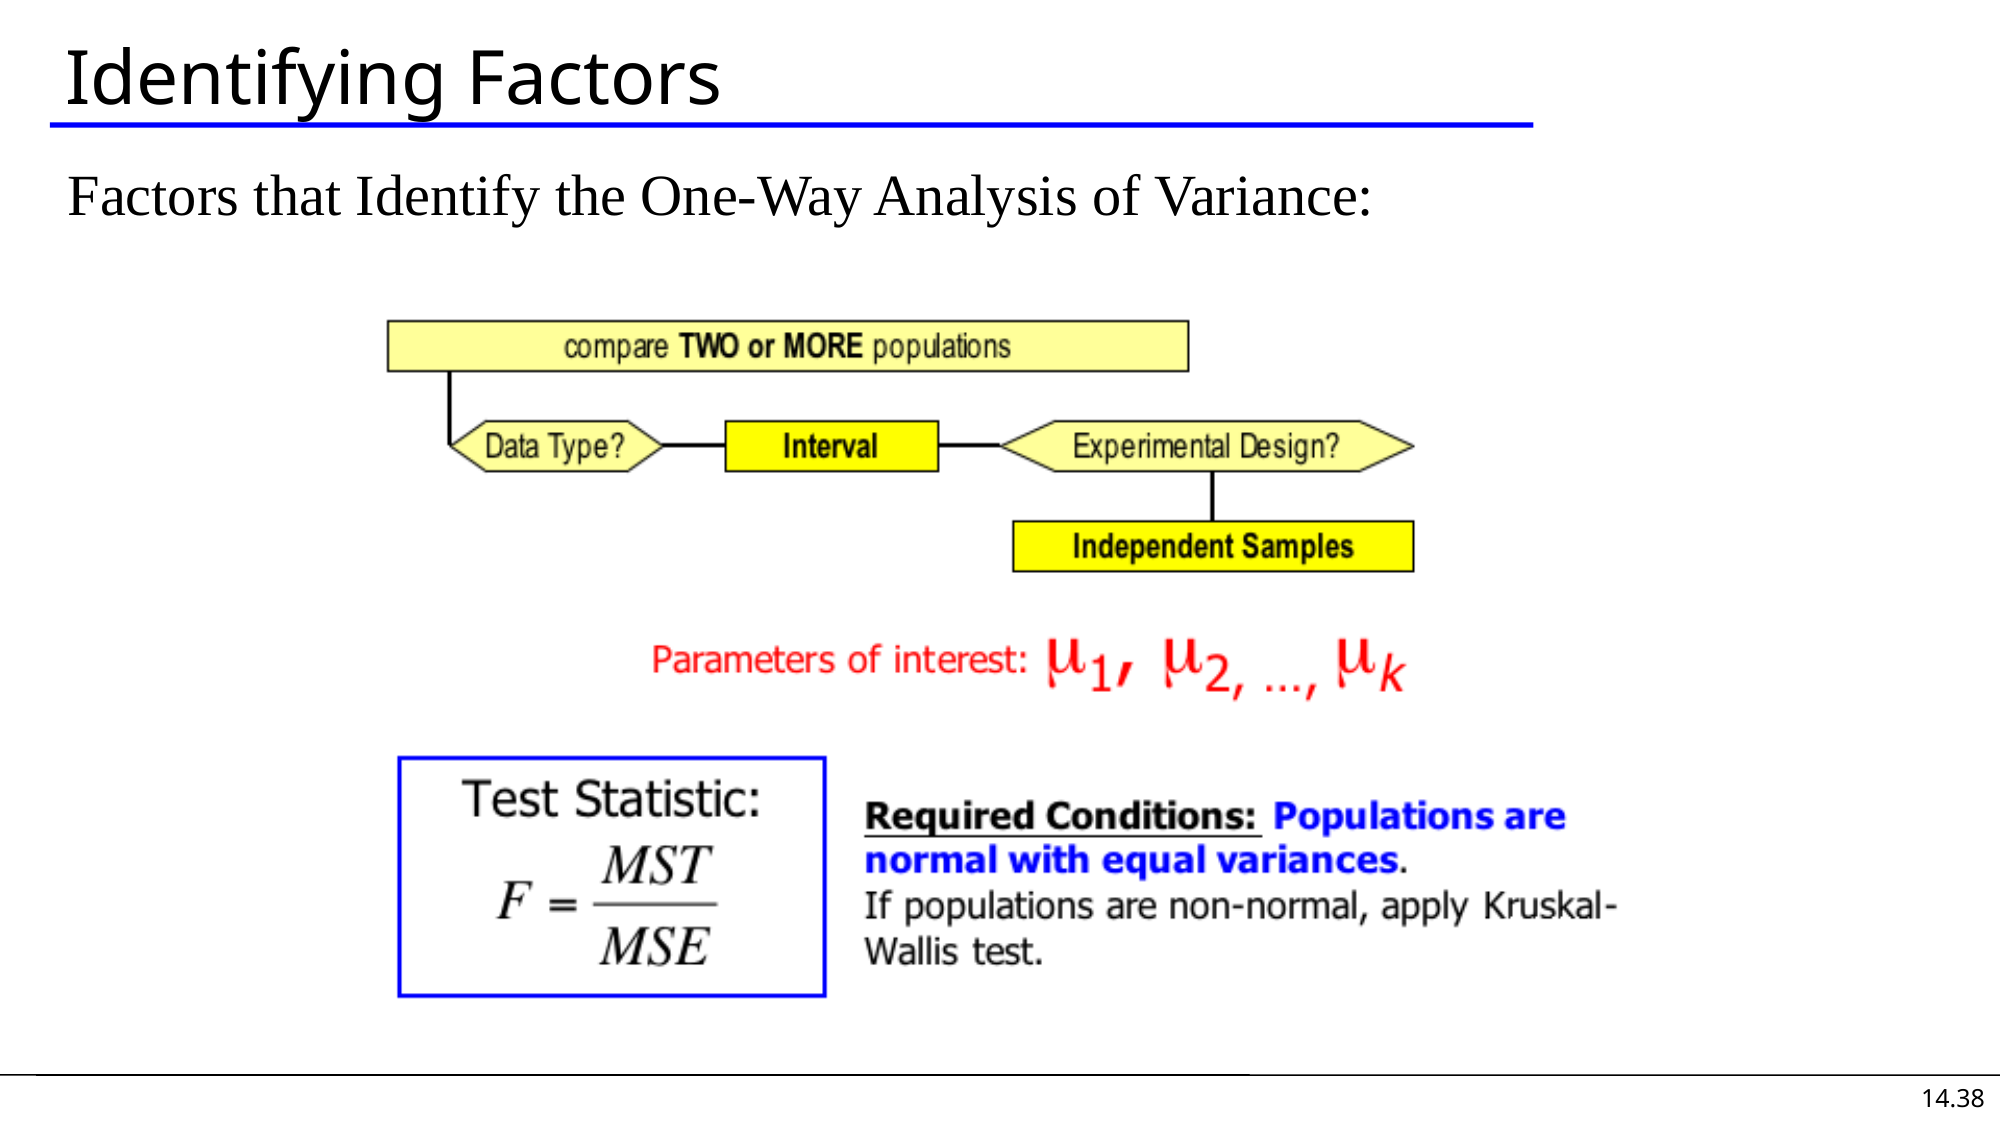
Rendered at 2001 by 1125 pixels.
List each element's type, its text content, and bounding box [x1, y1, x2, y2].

list Factors that Identify the One-Way Analysis of Variance: [52, 149, 2000, 1050]
picture [374, 305, 1636, 1013]
slide_number 14.38 [1583, 1074, 2000, 1125]
title Identifying Factors [50, 24, 1967, 125]
